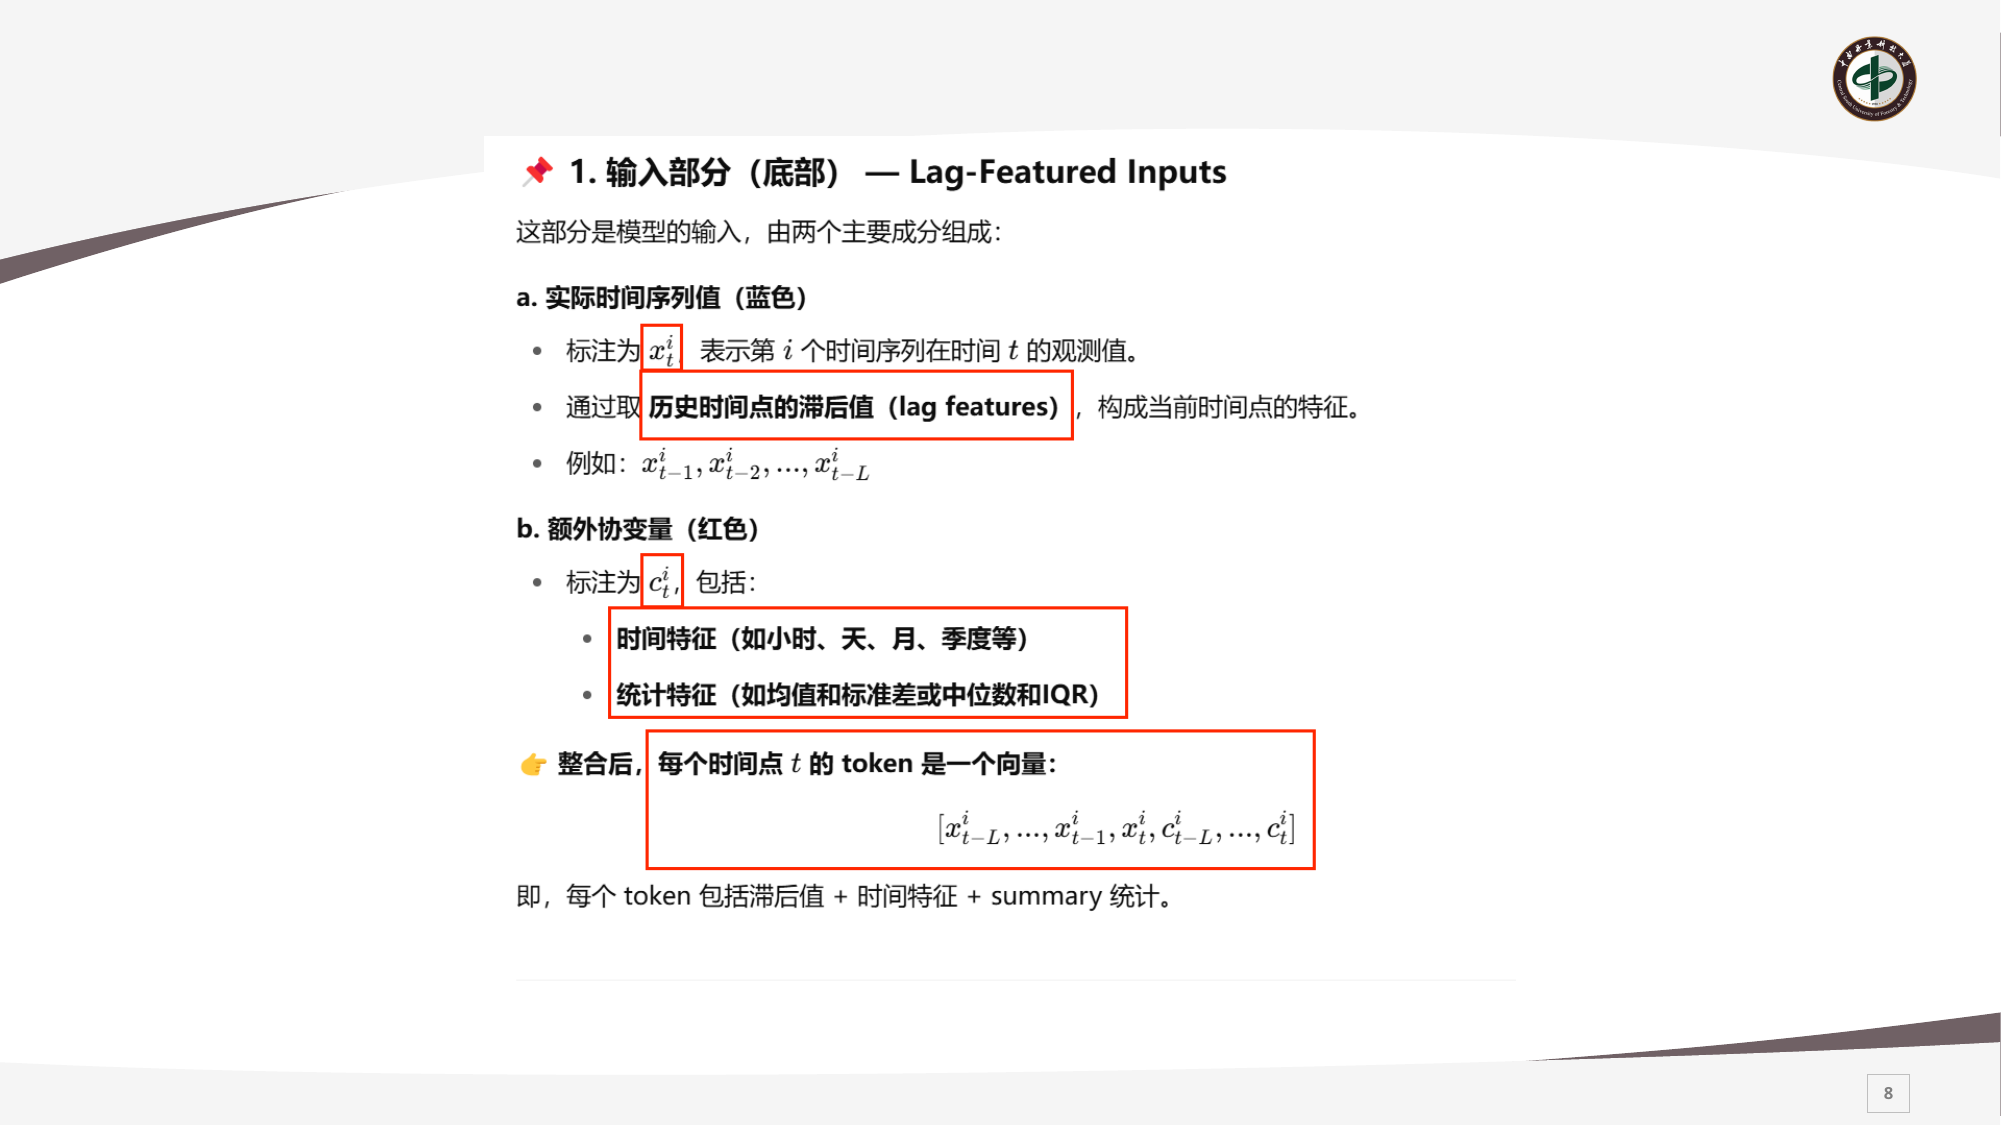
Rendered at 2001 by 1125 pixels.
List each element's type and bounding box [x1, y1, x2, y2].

picture [484, 136, 1516, 989]
picture [1831, 35, 1918, 123]
